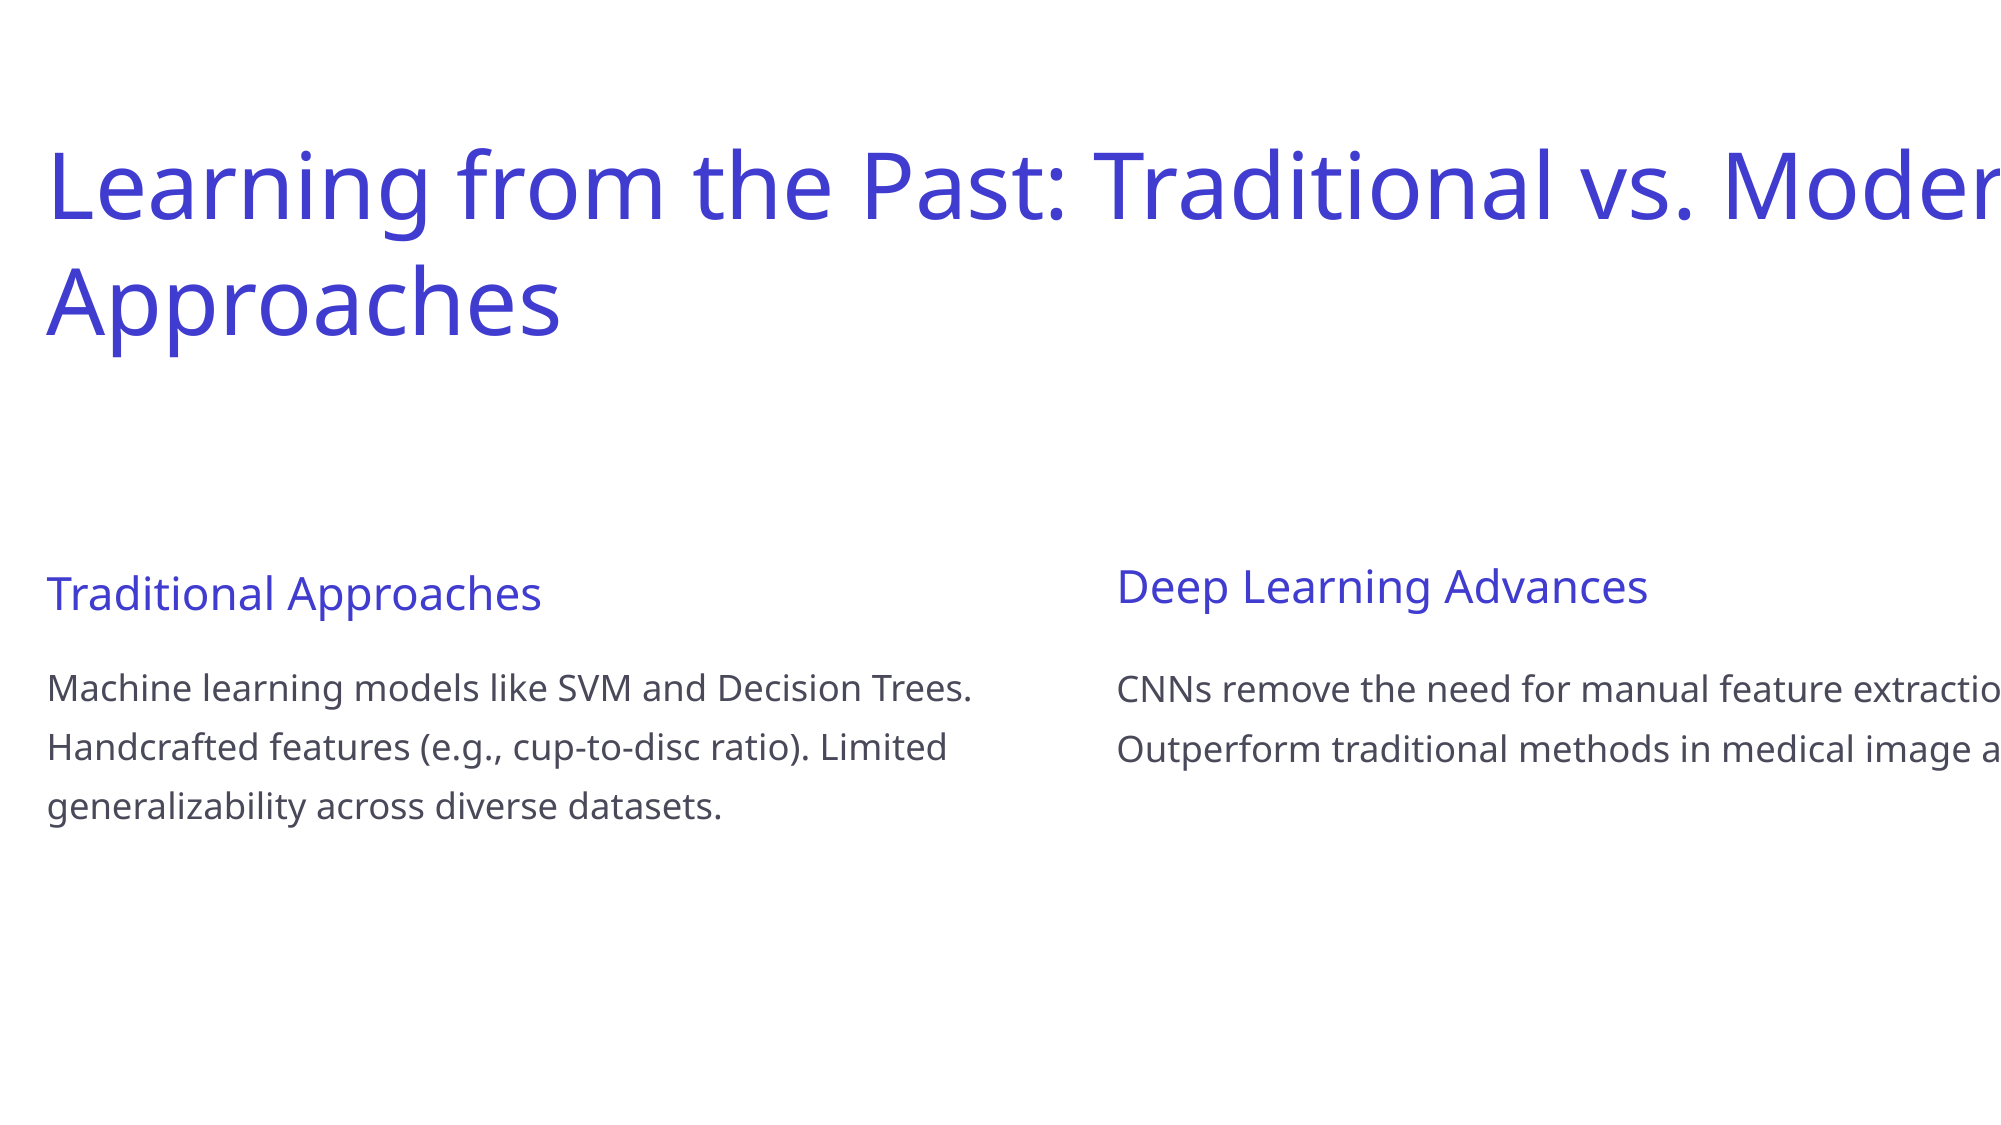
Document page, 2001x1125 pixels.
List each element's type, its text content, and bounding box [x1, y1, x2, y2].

text_box Machine learning models like SVM and Decision Trees. Handcrafted features (e.g., cup-to-disc ratio). Limited generalizability across diverse datasets. [46, 649, 1071, 828]
text_box Learning from the Past: Traditional vs. Modern Approaches [46, 122, 2000, 356]
text_box Deep Learning Advances [1116, 555, 1708, 614]
text_box CNNs remove the need for manual feature extraction. Outperform traditional methods in medical image analysis. [1116, 650, 2000, 770]
text_box Traditional Approaches [46, 562, 606, 621]
